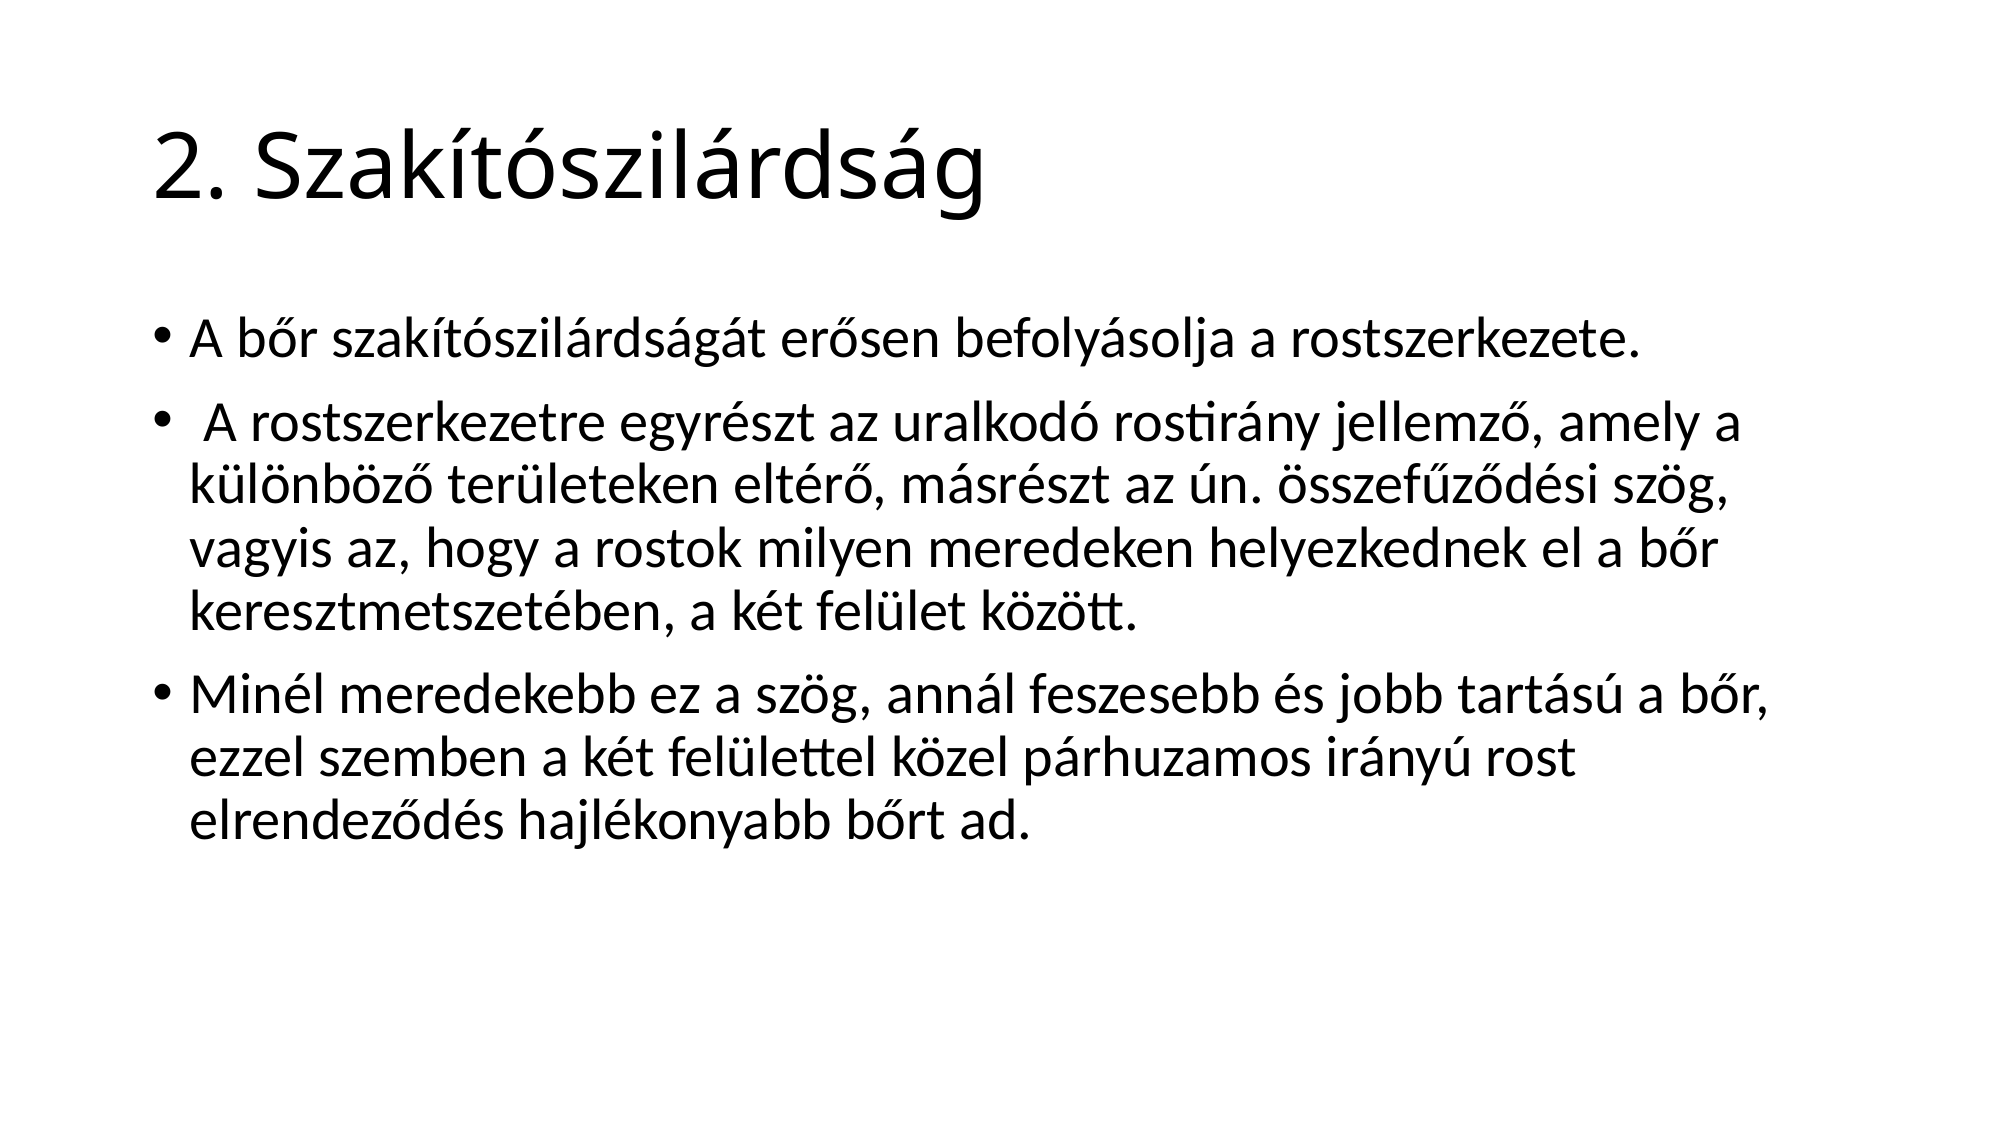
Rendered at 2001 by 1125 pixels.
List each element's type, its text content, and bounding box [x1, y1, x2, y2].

list A bőr szakítószilárdságát erősen befolyásolja a rostszerkezete. A rostszerkezetre egyrészt az uralkodó rostirány jellemző, amely a különböző területeken eltérő, másrészt az ún. összefűződési szög, vagyis az, hogy a rostok milyen meredeken helyezkednek el a bőr keresztmetszetében, a két felület között. Minél meredekebb ez a szög, annál feszesebb és jobb tartású a bőr, ezzel szemben a két felülettel közel párhuzamos irányú rost elrendeződés hajlékonyabb bőrt ad. [137, 299, 1863, 1014]
title 2. Szakítószilárdság [137, 59, 1863, 278]
